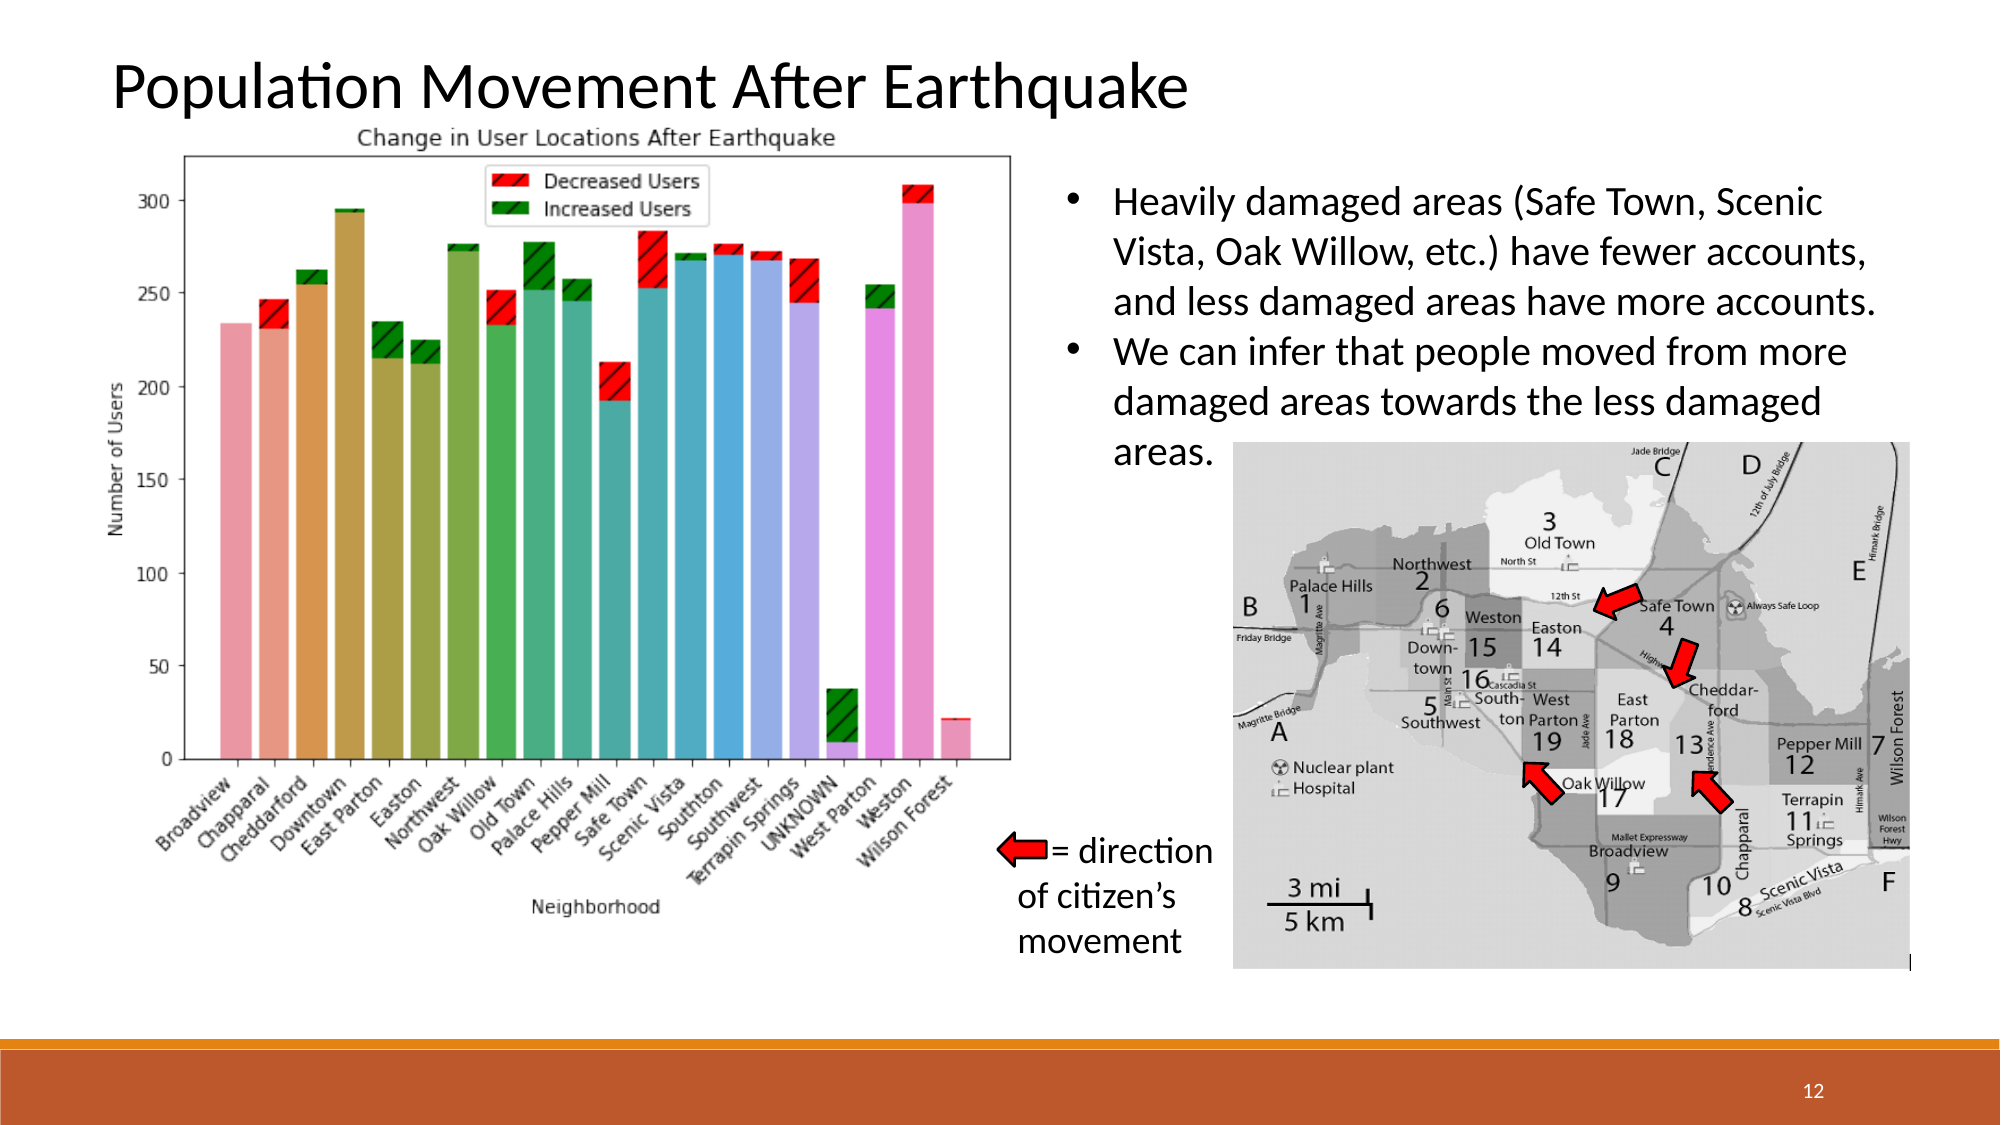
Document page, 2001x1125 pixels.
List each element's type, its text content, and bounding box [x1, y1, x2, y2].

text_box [1232, 441, 1912, 971]
text_box = direction of citizen’s movement [1002, 818, 1230, 968]
text_box Heavily damaged areas (Safe Town, Scenic Vista, Oak Willow, etc.) have fewer accounts, and less damaged areas have more accounts. We can infer that people moved from more damaged areas towards the less damaged areas. [1051, 166, 1921, 482]
text_box Population Movement After Earthquake [97, 34, 1467, 130]
picture [97, 114, 1021, 930]
slide_number 12 [1624, 1059, 1840, 1120]
text_box [1029, 839, 1048, 860]
